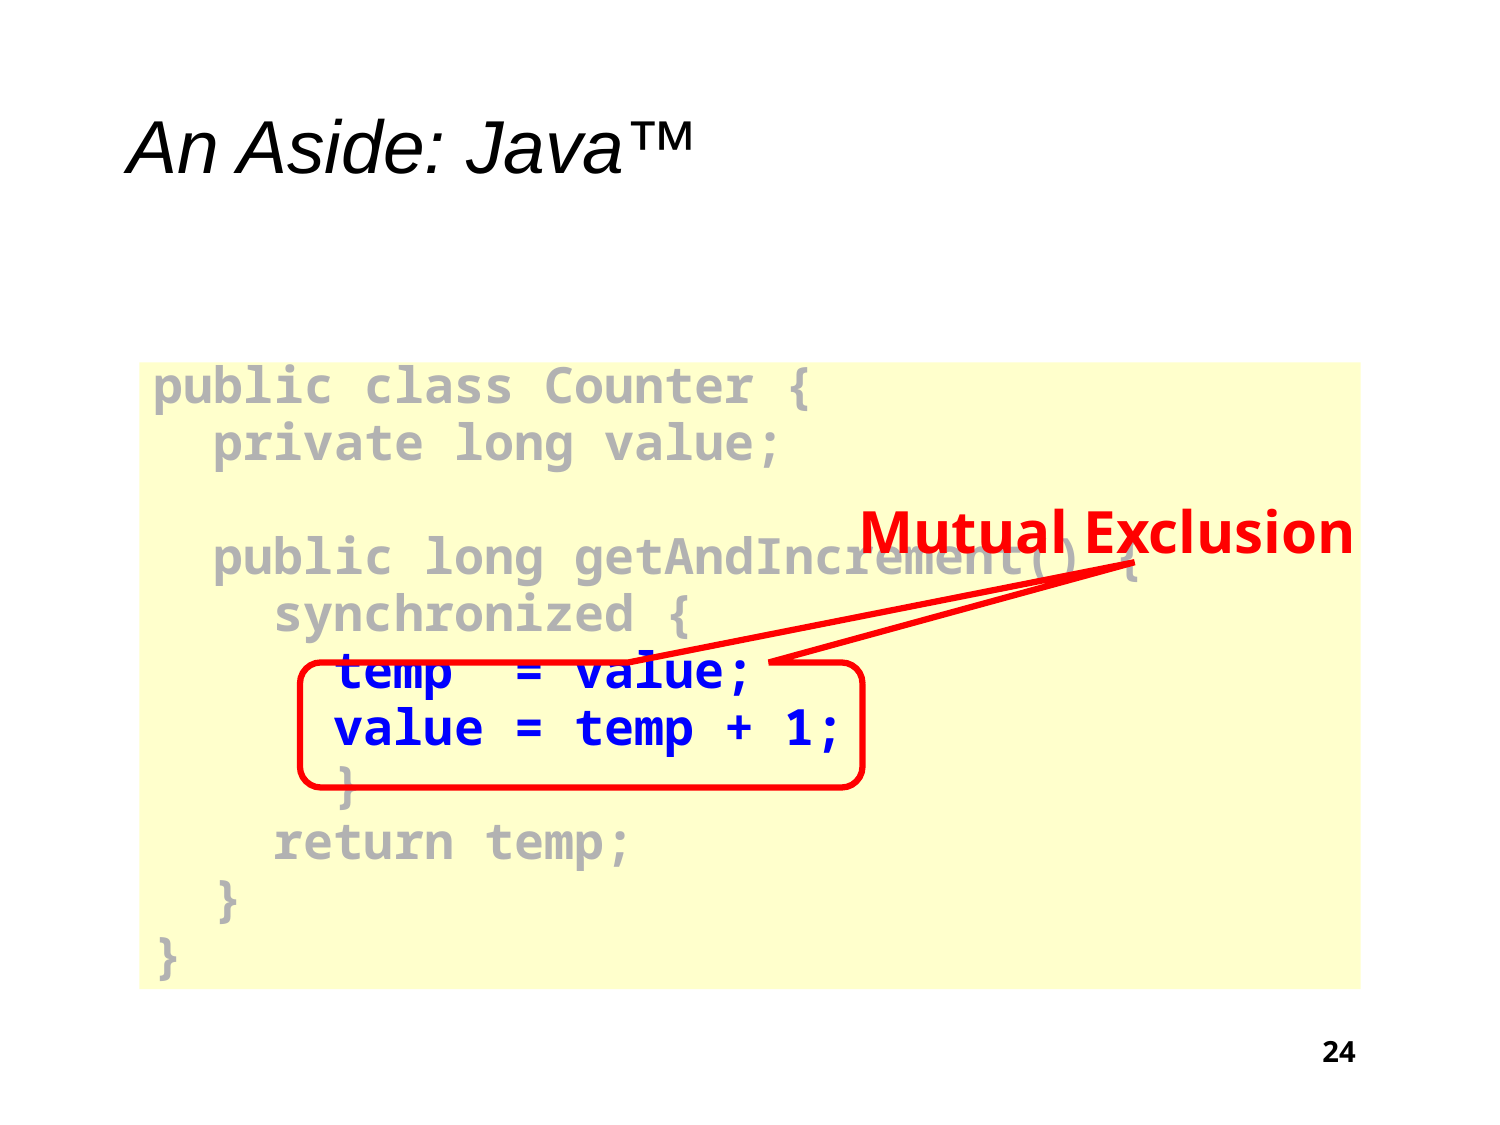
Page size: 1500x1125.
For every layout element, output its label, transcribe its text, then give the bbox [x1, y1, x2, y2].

text_box public class Counter { private long value; public long getAndIncrement() { synchronized { temp = value; value = temp + 1; } return temp; } } [139, 362, 1361, 990]
text_box Mutual Exclusion [843, 487, 1371, 573]
text_box [299, 573, 1096, 788]
text_box 24 [1058, 1025, 1371, 1101]
title An Aside: Java™ [112, 49, 1388, 238]
